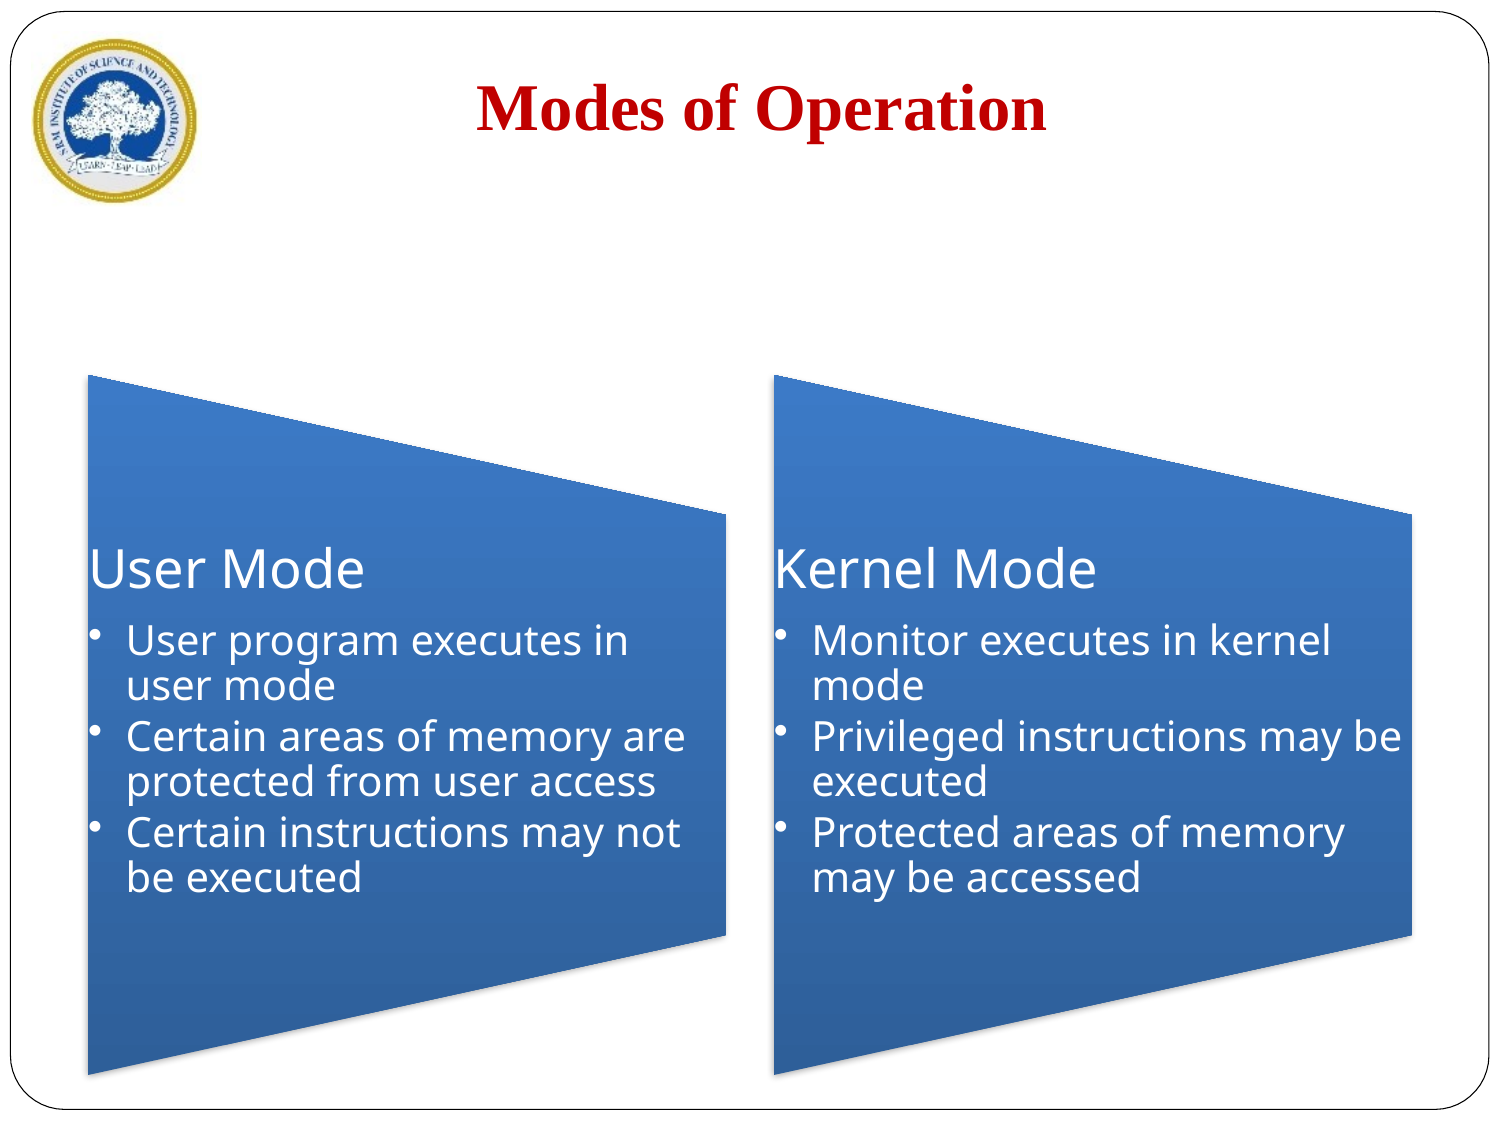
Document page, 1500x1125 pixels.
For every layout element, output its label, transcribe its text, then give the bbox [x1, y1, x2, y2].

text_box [87, 374, 1413, 1076]
text_box [31, 31, 202, 207]
text_box Modes of Operation [150, 64, 1375, 145]
